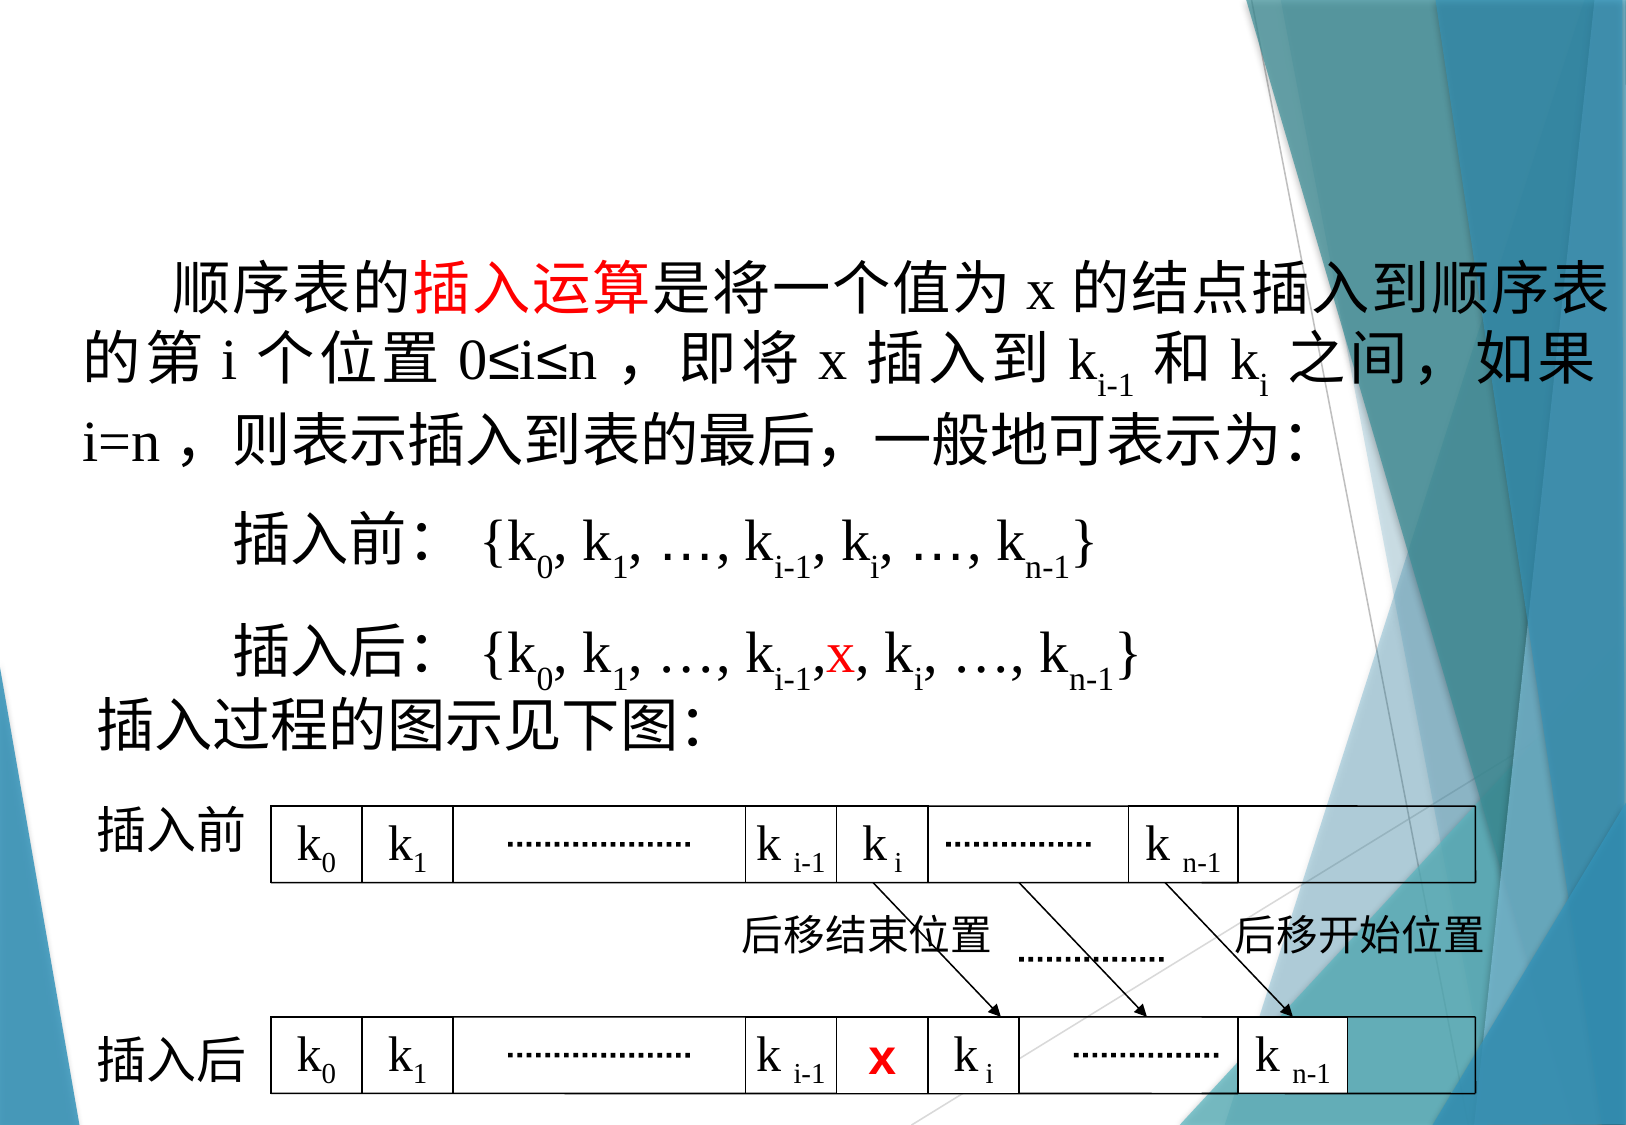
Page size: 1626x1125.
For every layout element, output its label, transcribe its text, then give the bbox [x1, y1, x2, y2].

text_box 顺序表的插入运算是将一个值为x的结点插入到顺序表的第i个位置0≤i≤n，即将x插入到ki-1和ki之间，如果i=n，则表示插入到表的最后，一般地可表示为： 插入前：{k0, k1, …, ki-1, ki, …, kn-1} 插入后：{k0, k1, …, ki-1,x, ki, …, kn-1} [67, 243, 1625, 705]
text_box 插入过程的图示见下图： [81, 680, 759, 760]
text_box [80, 760, 1531, 1107]
